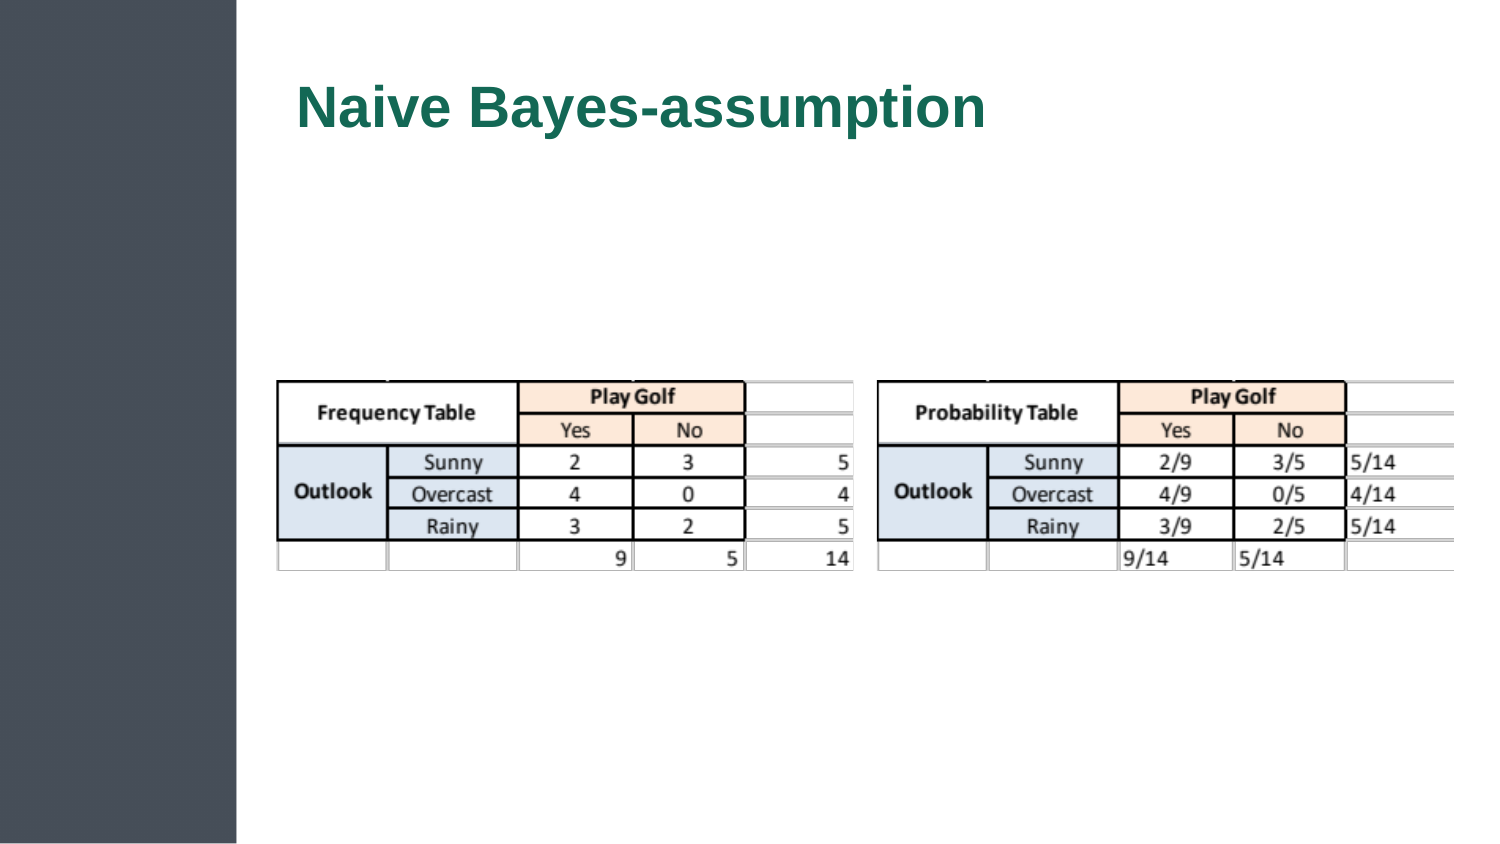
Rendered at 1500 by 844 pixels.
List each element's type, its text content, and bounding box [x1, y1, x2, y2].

title Naive Bayes-assumption [281, 33, 1425, 175]
picture [0, 0, 1500, 844]
